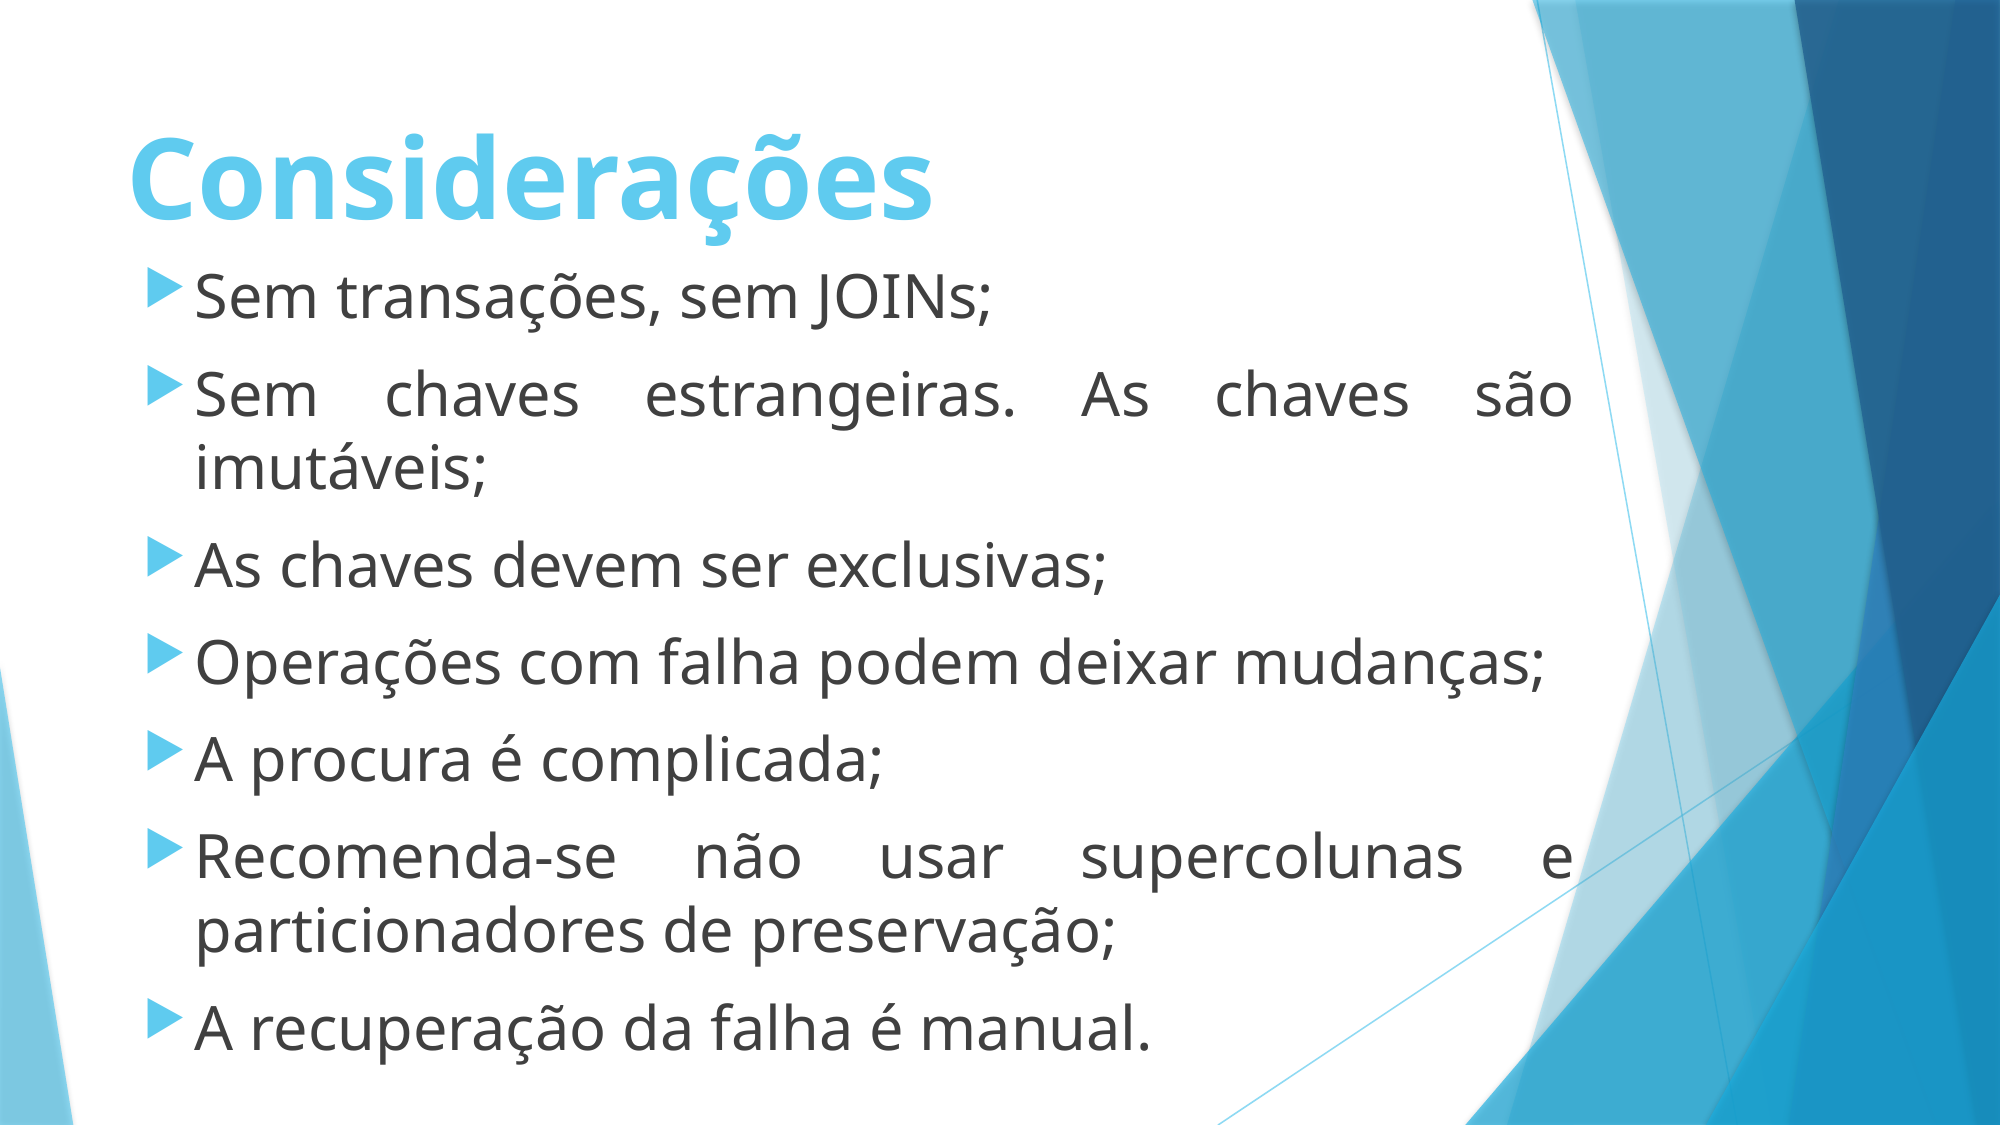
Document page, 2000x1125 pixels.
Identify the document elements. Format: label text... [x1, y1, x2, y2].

title Considerações [111, 99, 1522, 317]
list Sem transações, sem JOINs; Sem chaves estrangeiras. As chaves são imutáveis; As chaves devem ser exclusivas; Operações com falha podem deixar mudanças; A procura é complicada; Recomenda-se não usar supercolunas e particionadores de preservação; A recuperação da falha é manual. [128, 249, 1591, 1076]
